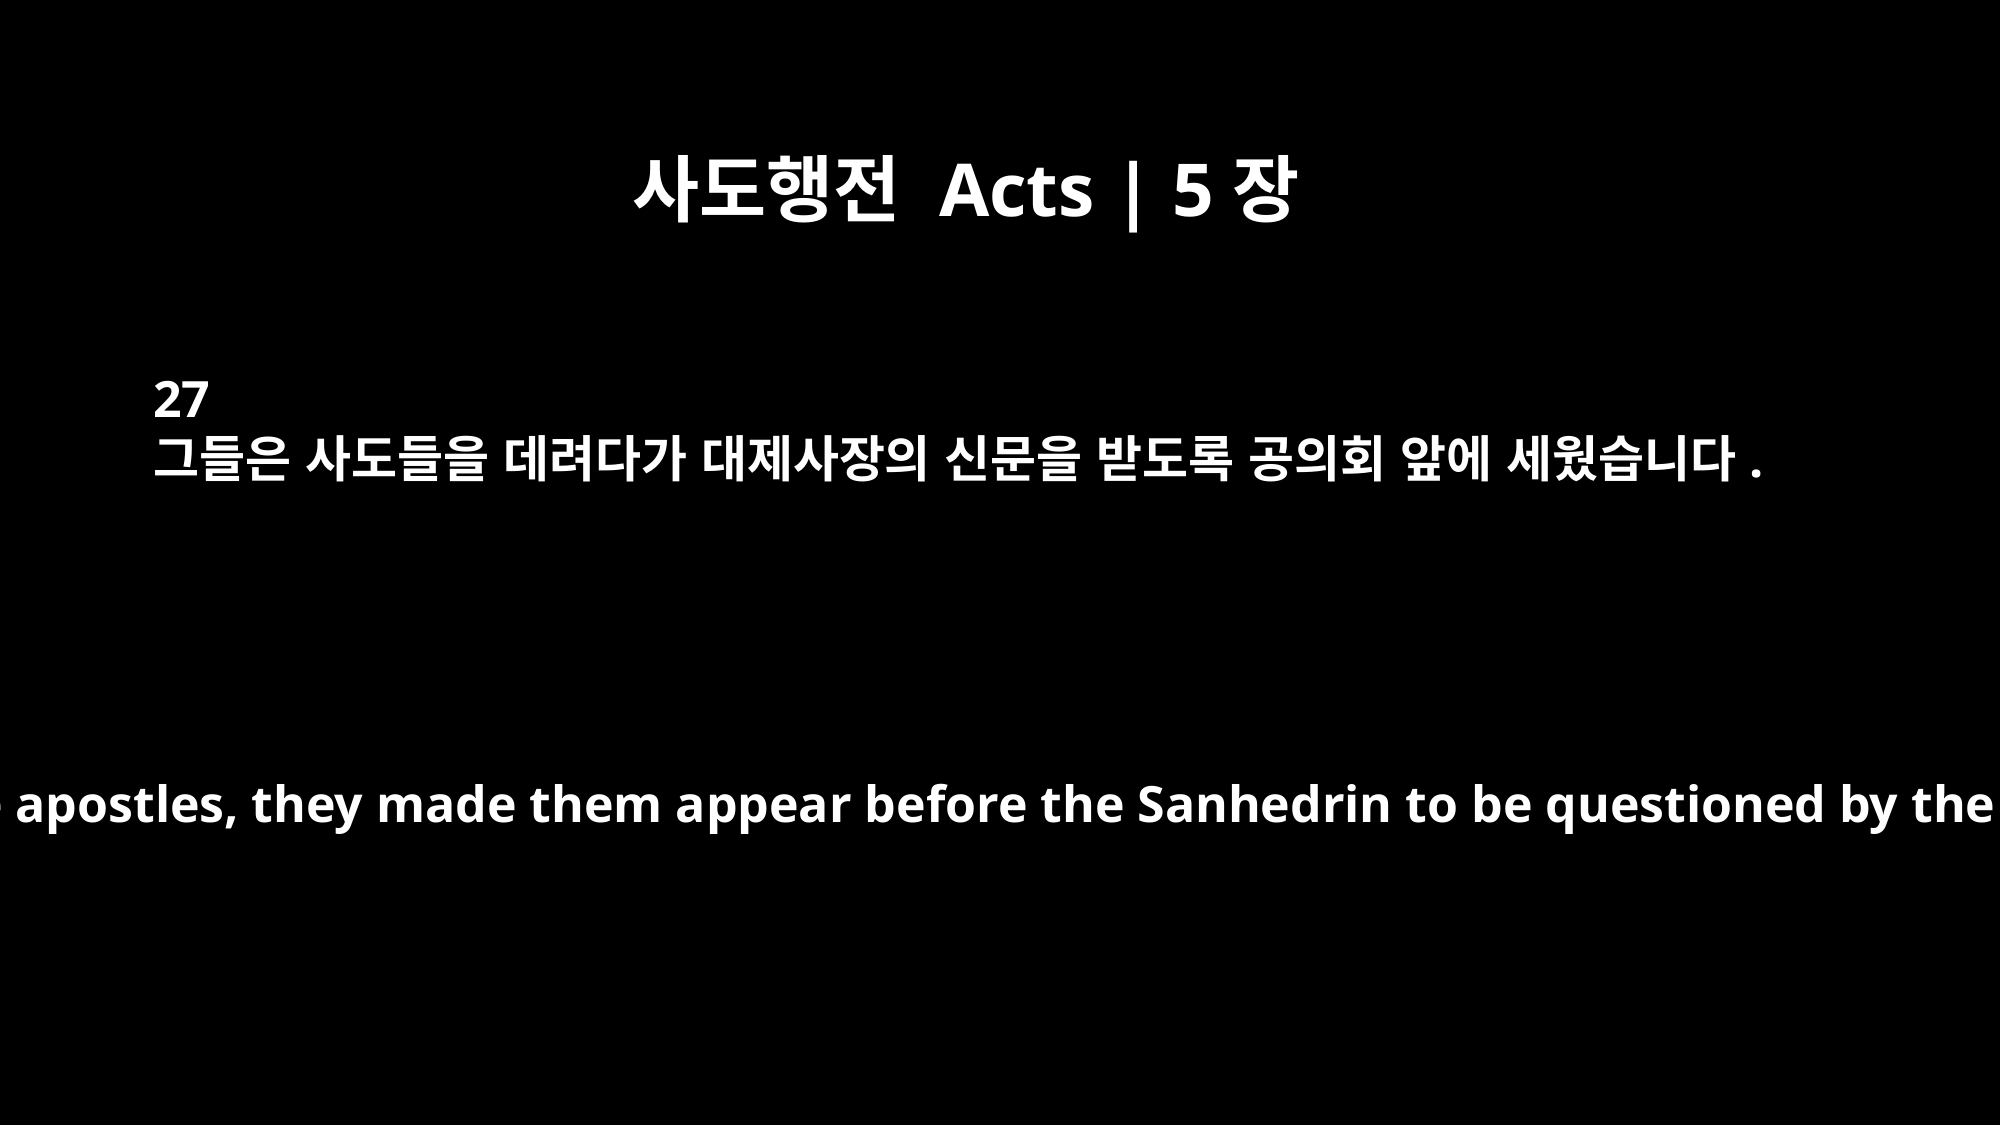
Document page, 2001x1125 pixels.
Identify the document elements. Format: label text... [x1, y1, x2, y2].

text_box Having brought the apostles, they made them appear before the Sanhedrin to be questioned by the high priest. [0, 764, 2000, 840]
text_box 27 그들은 사도들을 데려다가 대제사장의 신문을 받도록 공의회 앞에 세웠습니다. [138, 359, 1779, 495]
text_box 사도행전 Acts | 5장 [617, 136, 1315, 239]
